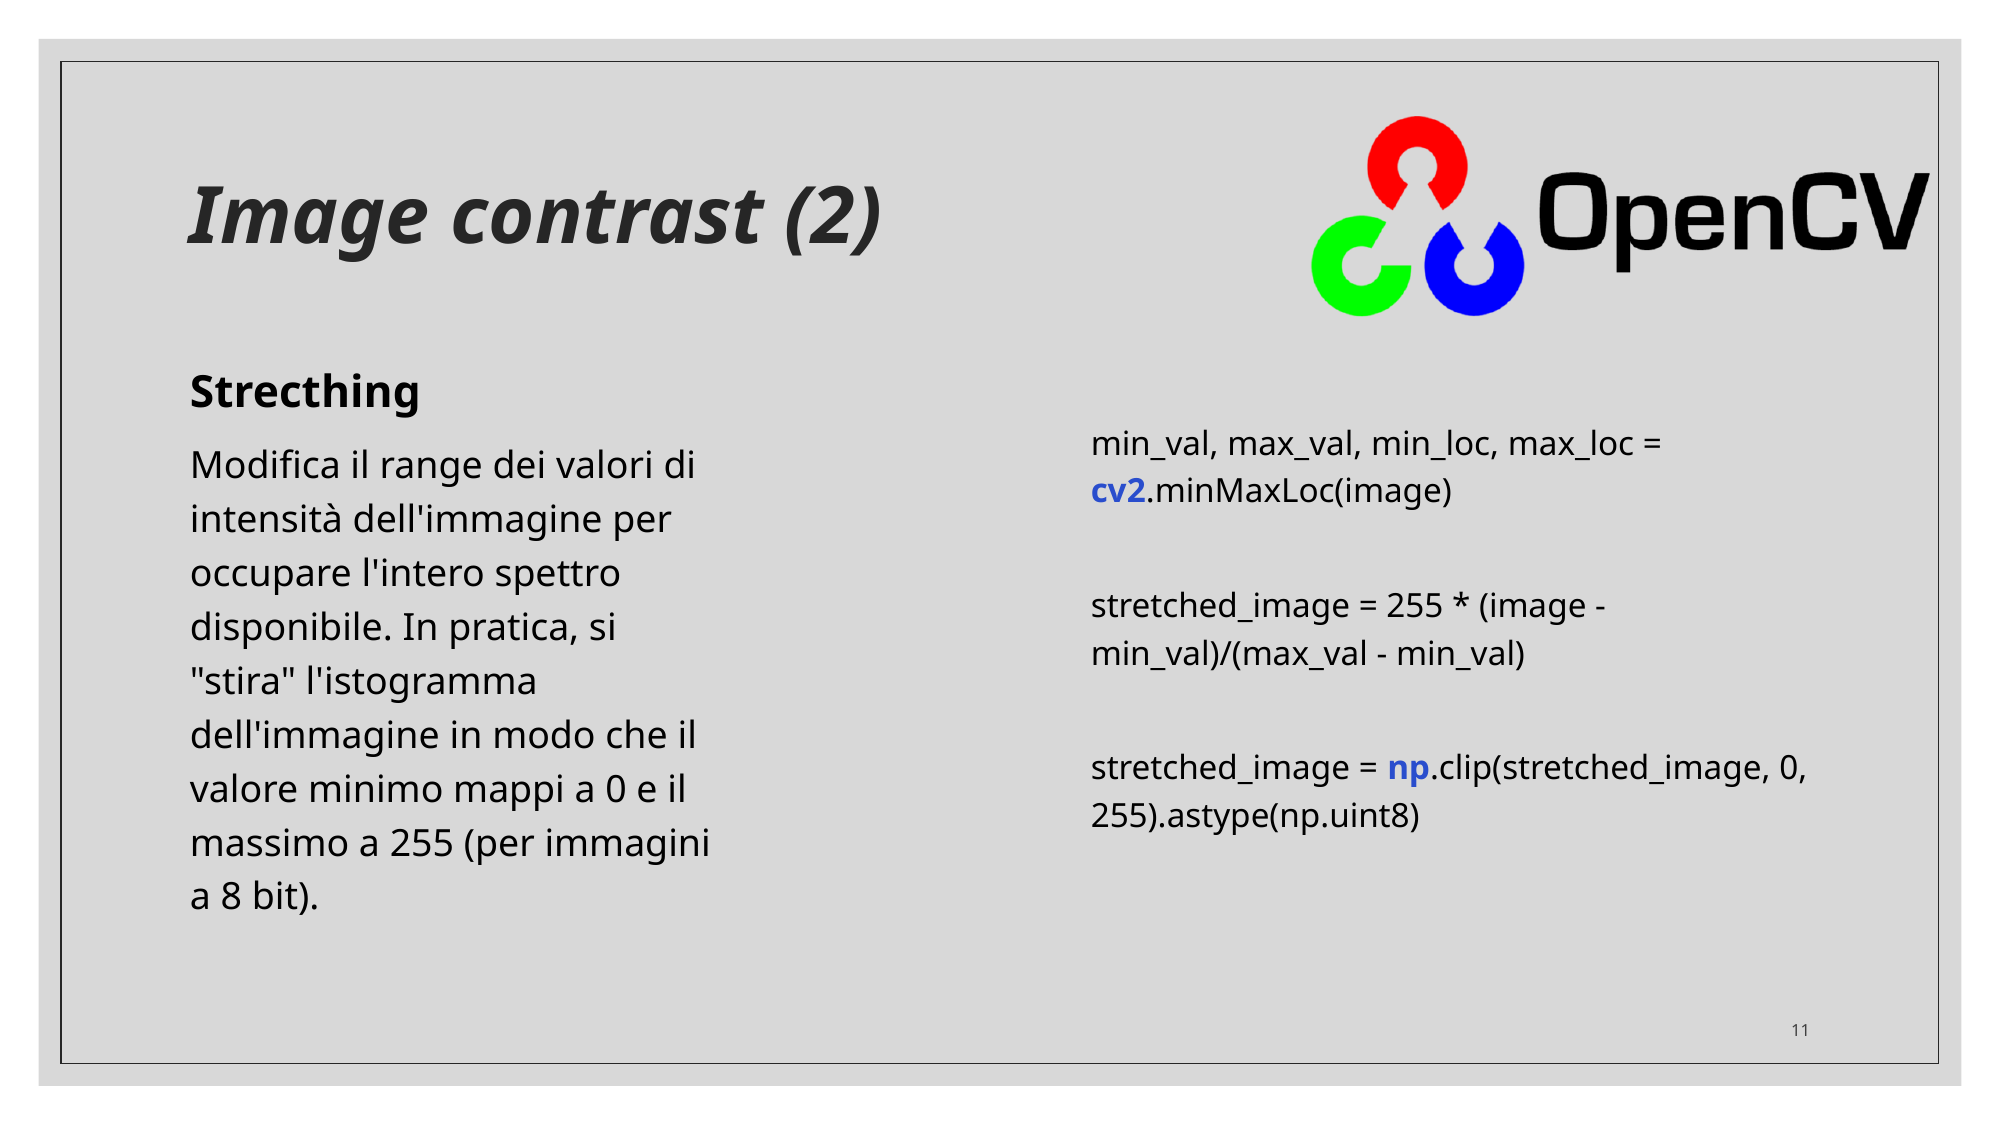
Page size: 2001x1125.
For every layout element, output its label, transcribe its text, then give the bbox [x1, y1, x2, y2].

picture [1310, 116, 1936, 320]
title Image contrast (2) [174, 105, 1825, 331]
text_box min_val, max_val, min_loc, max_loc = cv2.minMaxLoc(image) stretched_image = 255 * (image - min_val)/(max_val - min_val) stretched_image = np.clip(stretched_image, 0, 255).astype(np.uint8) [1075, 406, 1907, 868]
list Strecthing Modifica il range dei valori di intensità dell'immagine per occupare l'intero spettro disponibile. In pratica, si "stira" l'istogramma dell'immagine in modo che il valore minimo mappi a 0 e il massimo a 255 (per immagini a 8 bit). [174, 345, 732, 929]
slide_number 11 [1687, 990, 1825, 1050]
